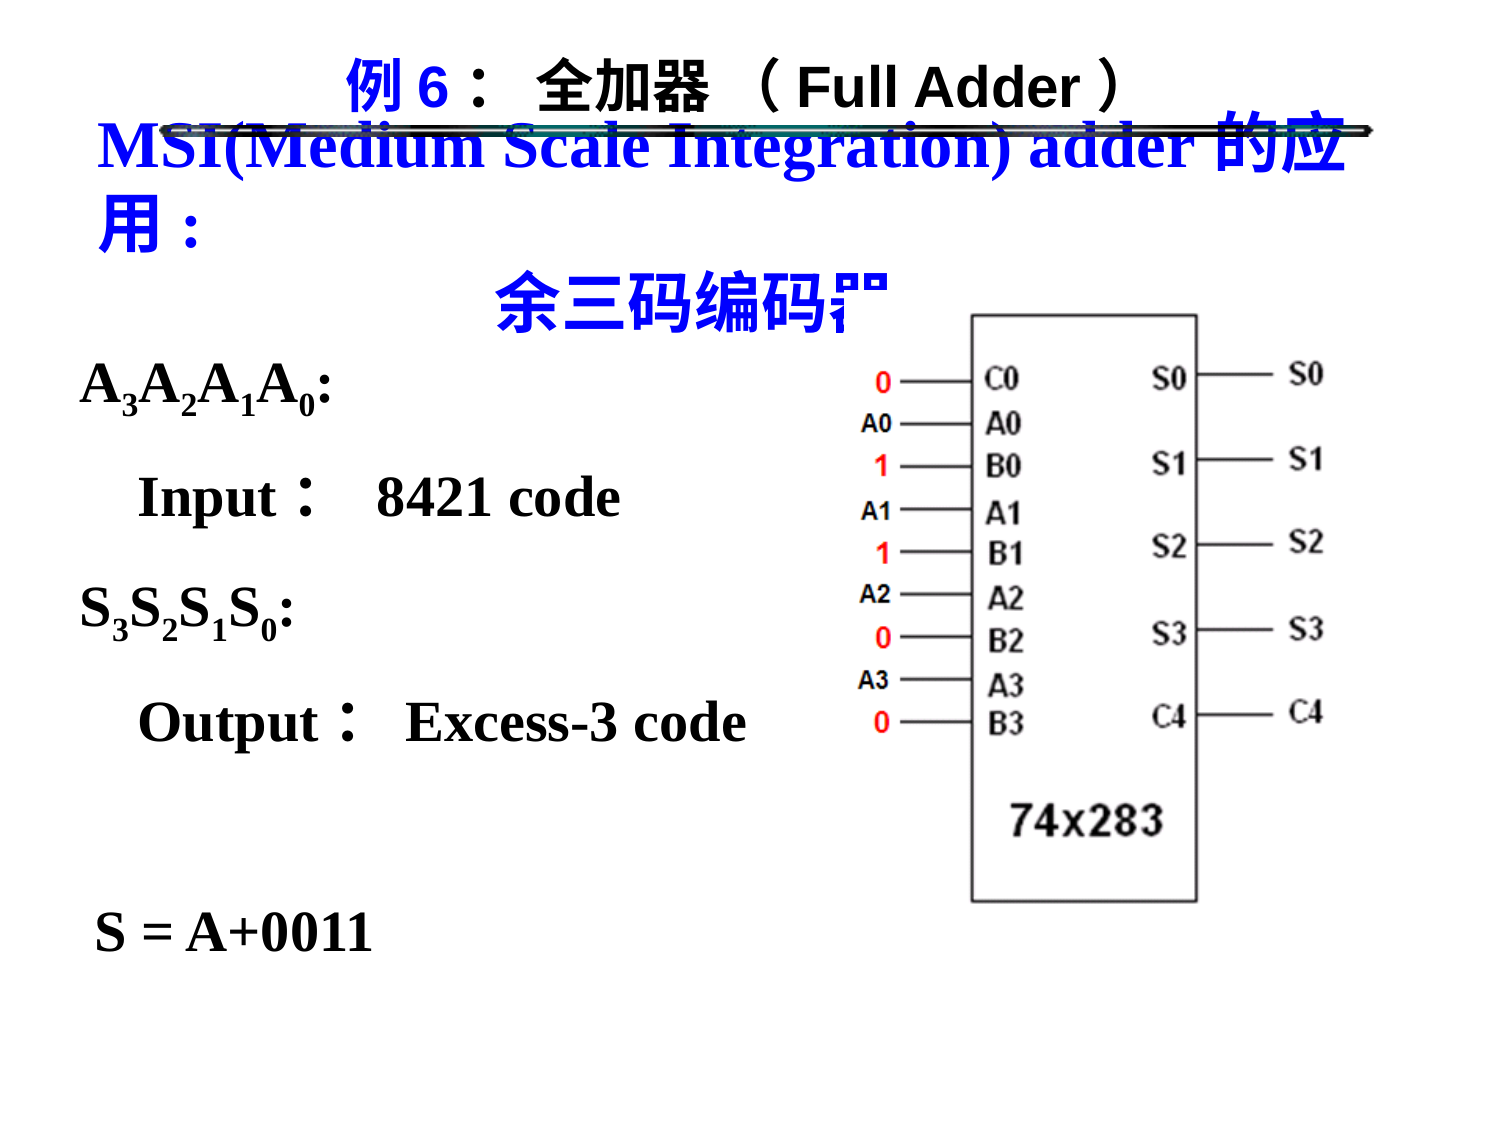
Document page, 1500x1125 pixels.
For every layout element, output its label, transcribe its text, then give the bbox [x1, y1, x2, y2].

picture [159, 125, 1377, 138]
text_box A3A2A1A0: Input： 8421 code S3S2S1S0: Output：Excess-3 code S = A+0011 [64, 314, 774, 953]
text_box 例6： 全加器 （Full Adder） [0, 42, 1500, 127]
picture [844, 290, 1342, 921]
text_box MSI(Medium Scale Integration) adder的应用: 余三码编码器 [82, 157, 1465, 283]
